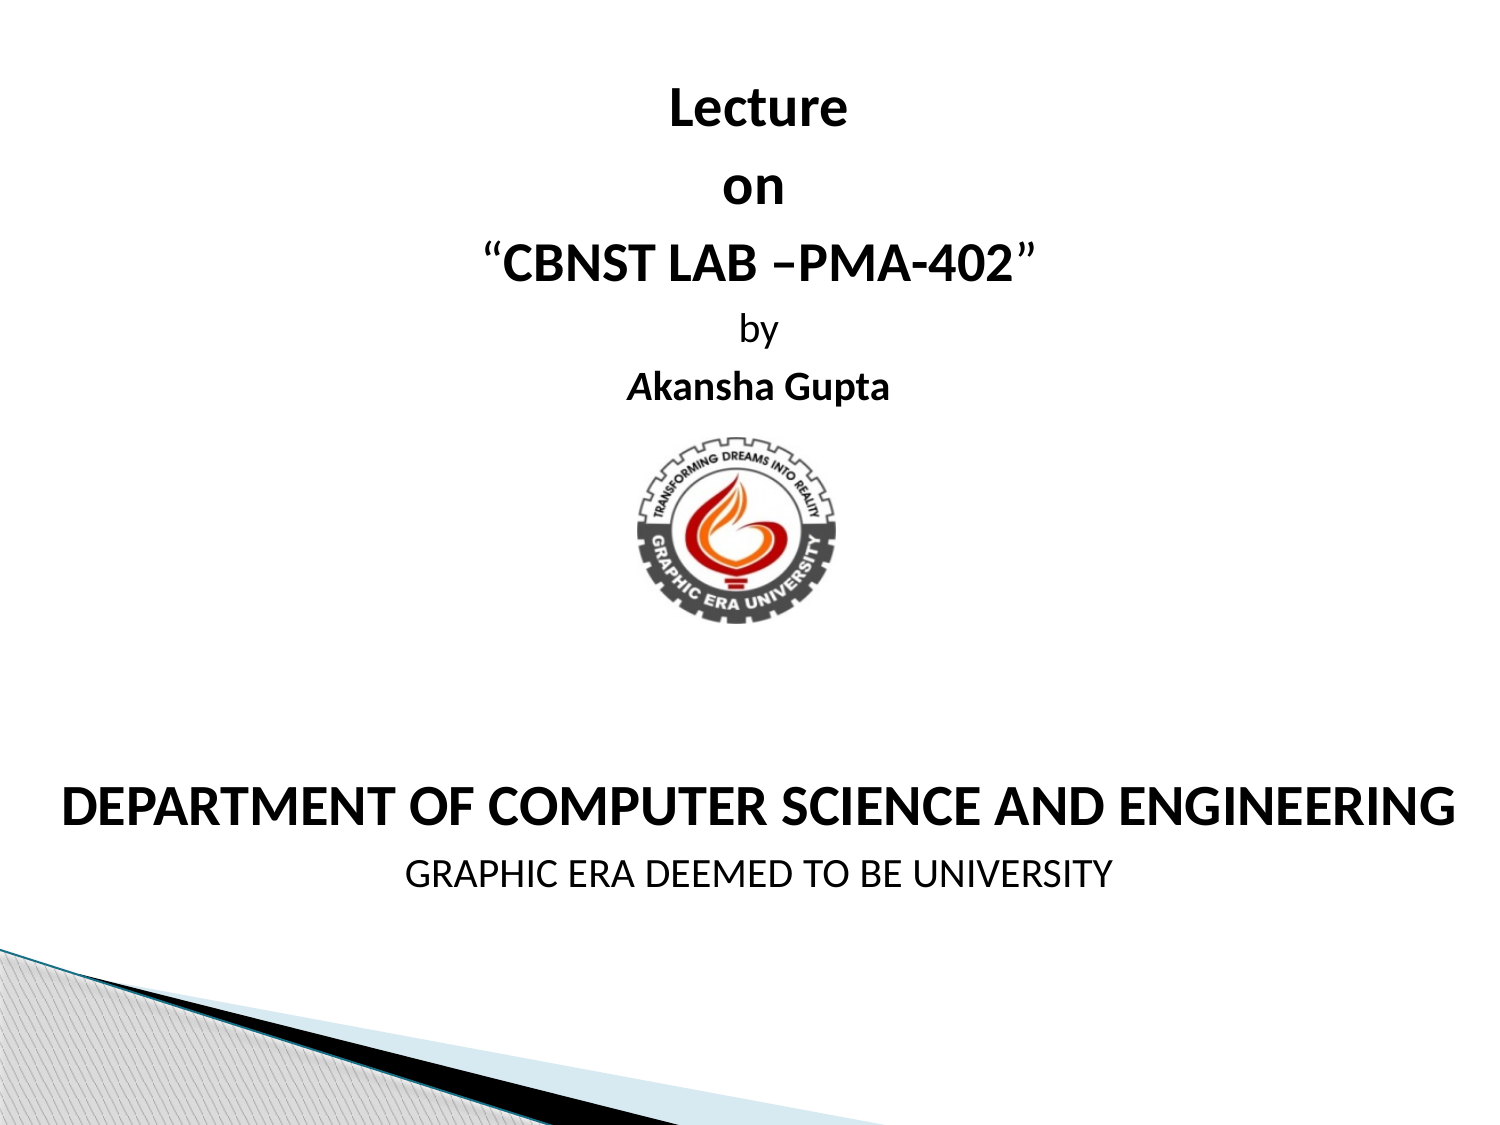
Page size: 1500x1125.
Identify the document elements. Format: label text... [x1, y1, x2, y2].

picture [637, 437, 837, 624]
list Lecture on “CBNST LAB –PMA-402” by Akansha Gupta DEPARTMENT OF COMPUTER SCIENCE AND ENGINEERING GRAPHIC ERA DEEMED TO BE UNIVERSITY [24, 12, 1475, 1050]
